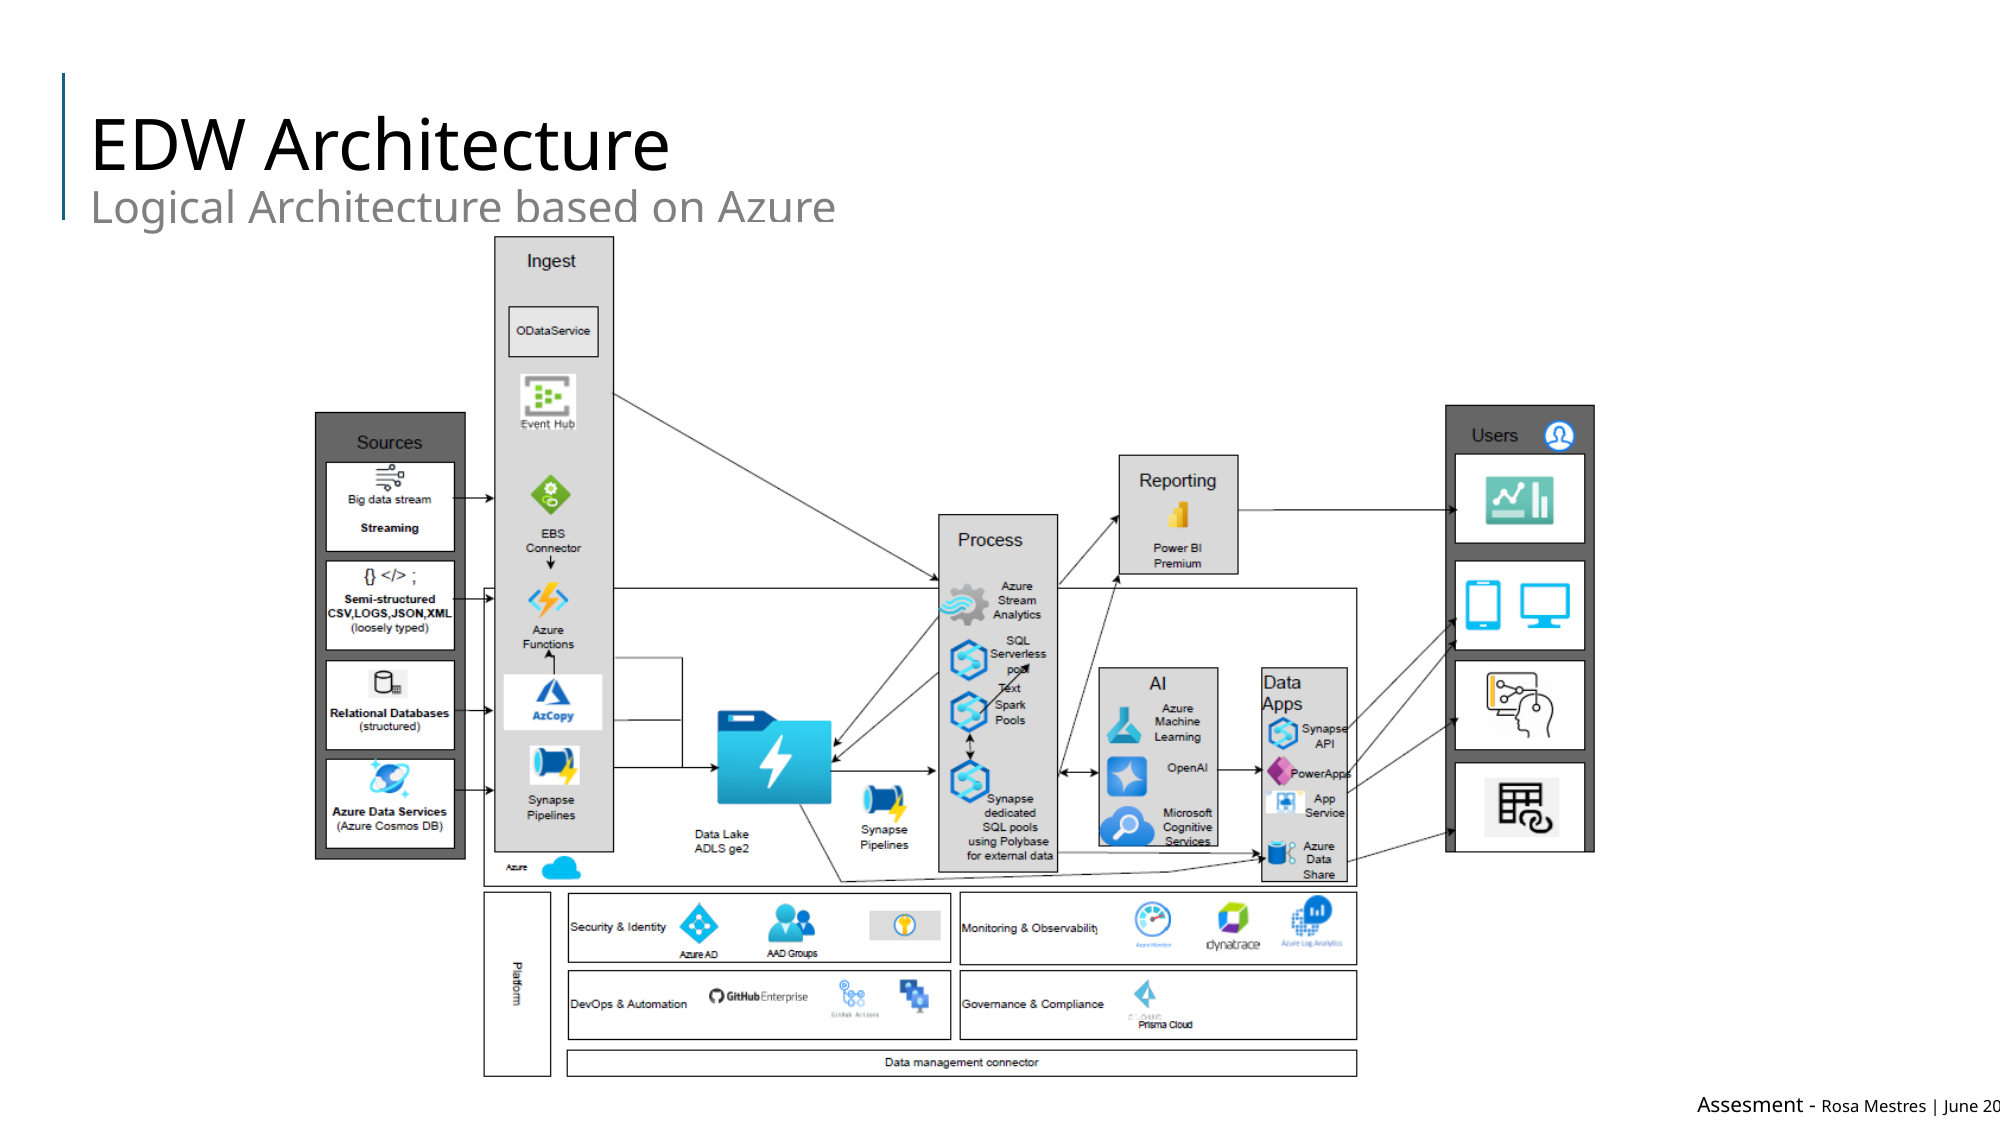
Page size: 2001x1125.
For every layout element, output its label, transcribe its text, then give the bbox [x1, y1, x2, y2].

text_box Data Architect Assesment - Rosa Mestres | June 2025 [1538, 1084, 2000, 1125]
picture [301, 221, 1698, 1116]
title [63, 52, 301, 245]
text_box EDW Architecture Logical Architecture based on Azure [74, 49, 1946, 243]
